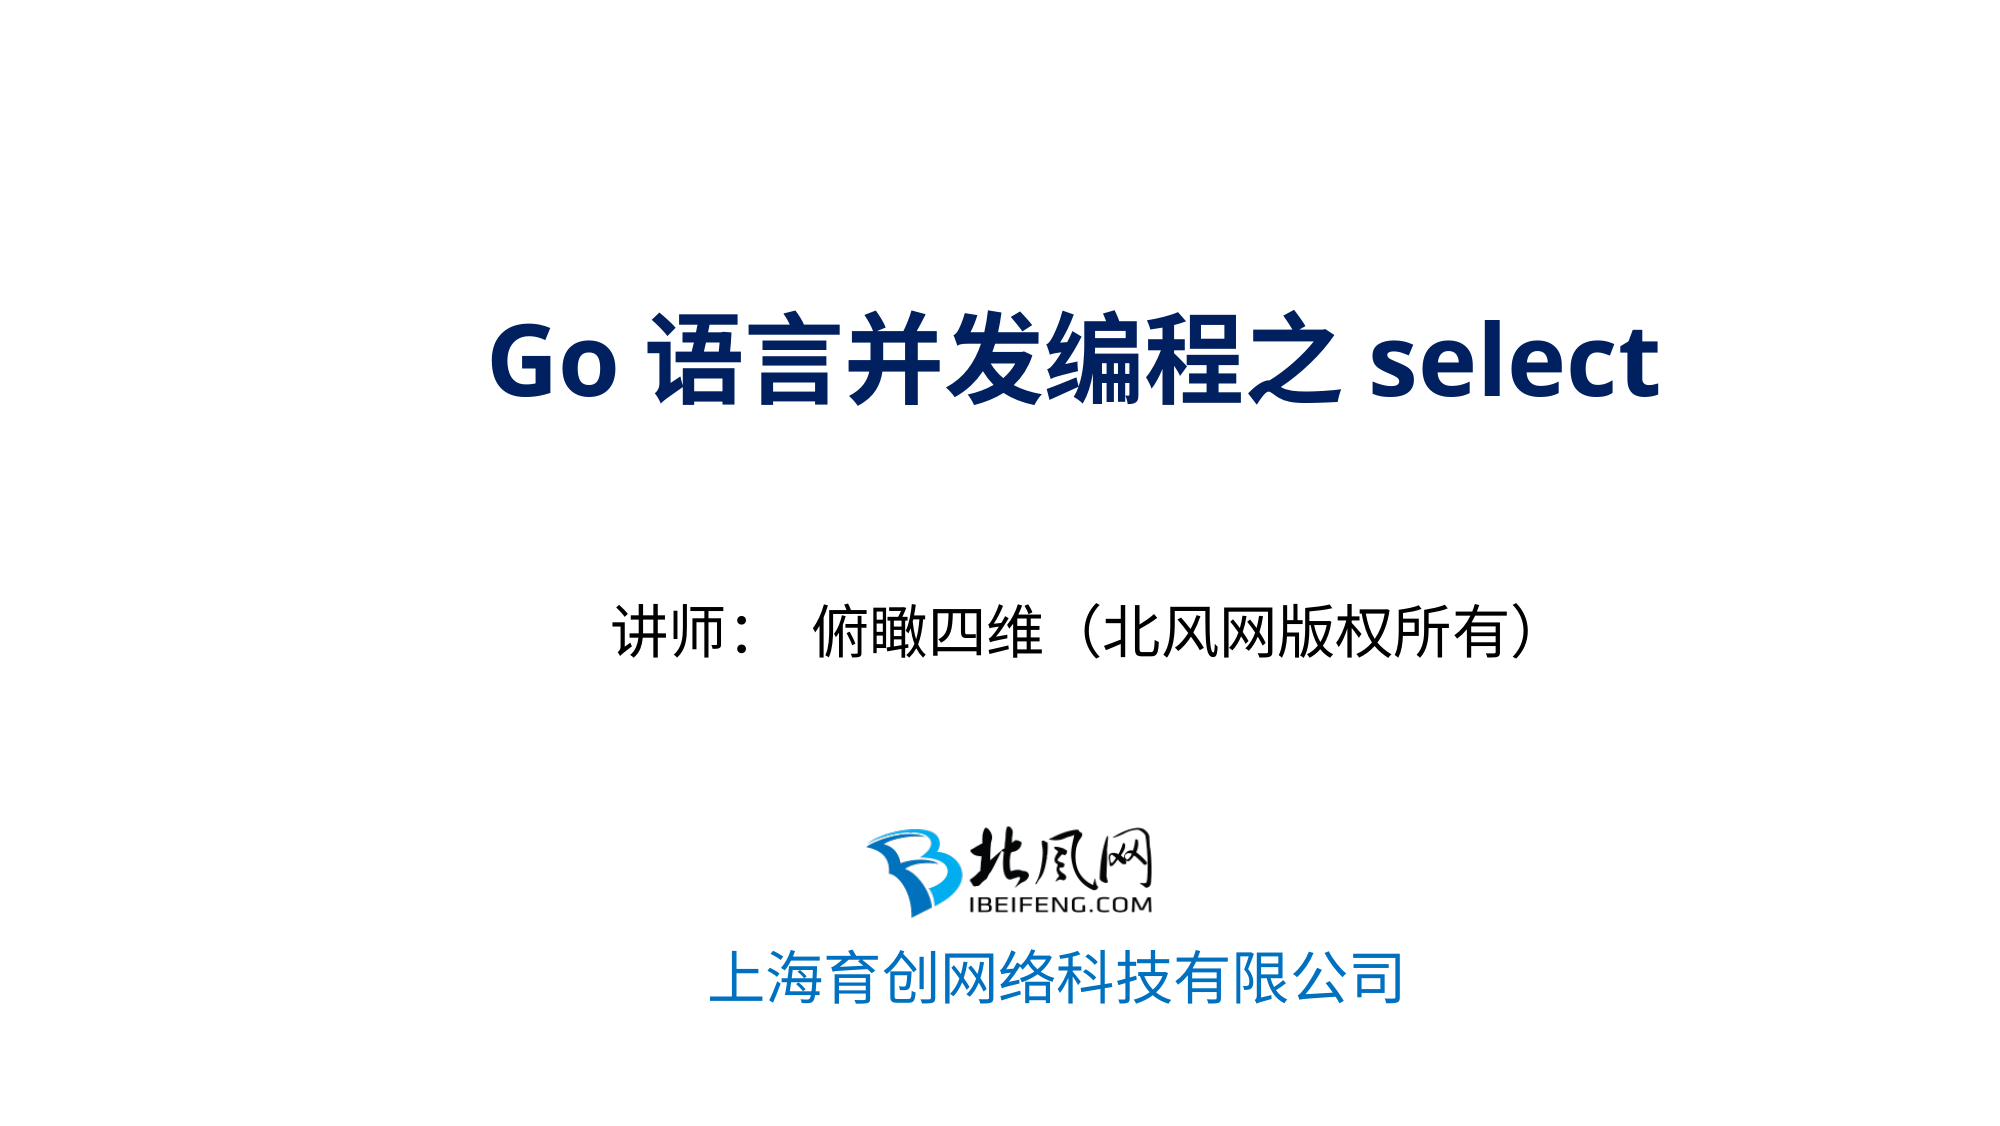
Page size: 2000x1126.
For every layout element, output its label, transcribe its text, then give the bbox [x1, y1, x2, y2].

picture [854, 816, 1164, 921]
text_box 讲师： 俯瞰四维（北风网版权所有） [596, 588, 1584, 673]
text_box Go语言并发编程之select [338, 288, 1810, 424]
text_box 上海育创网络科技有限公司 [577, 933, 1536, 1019]
